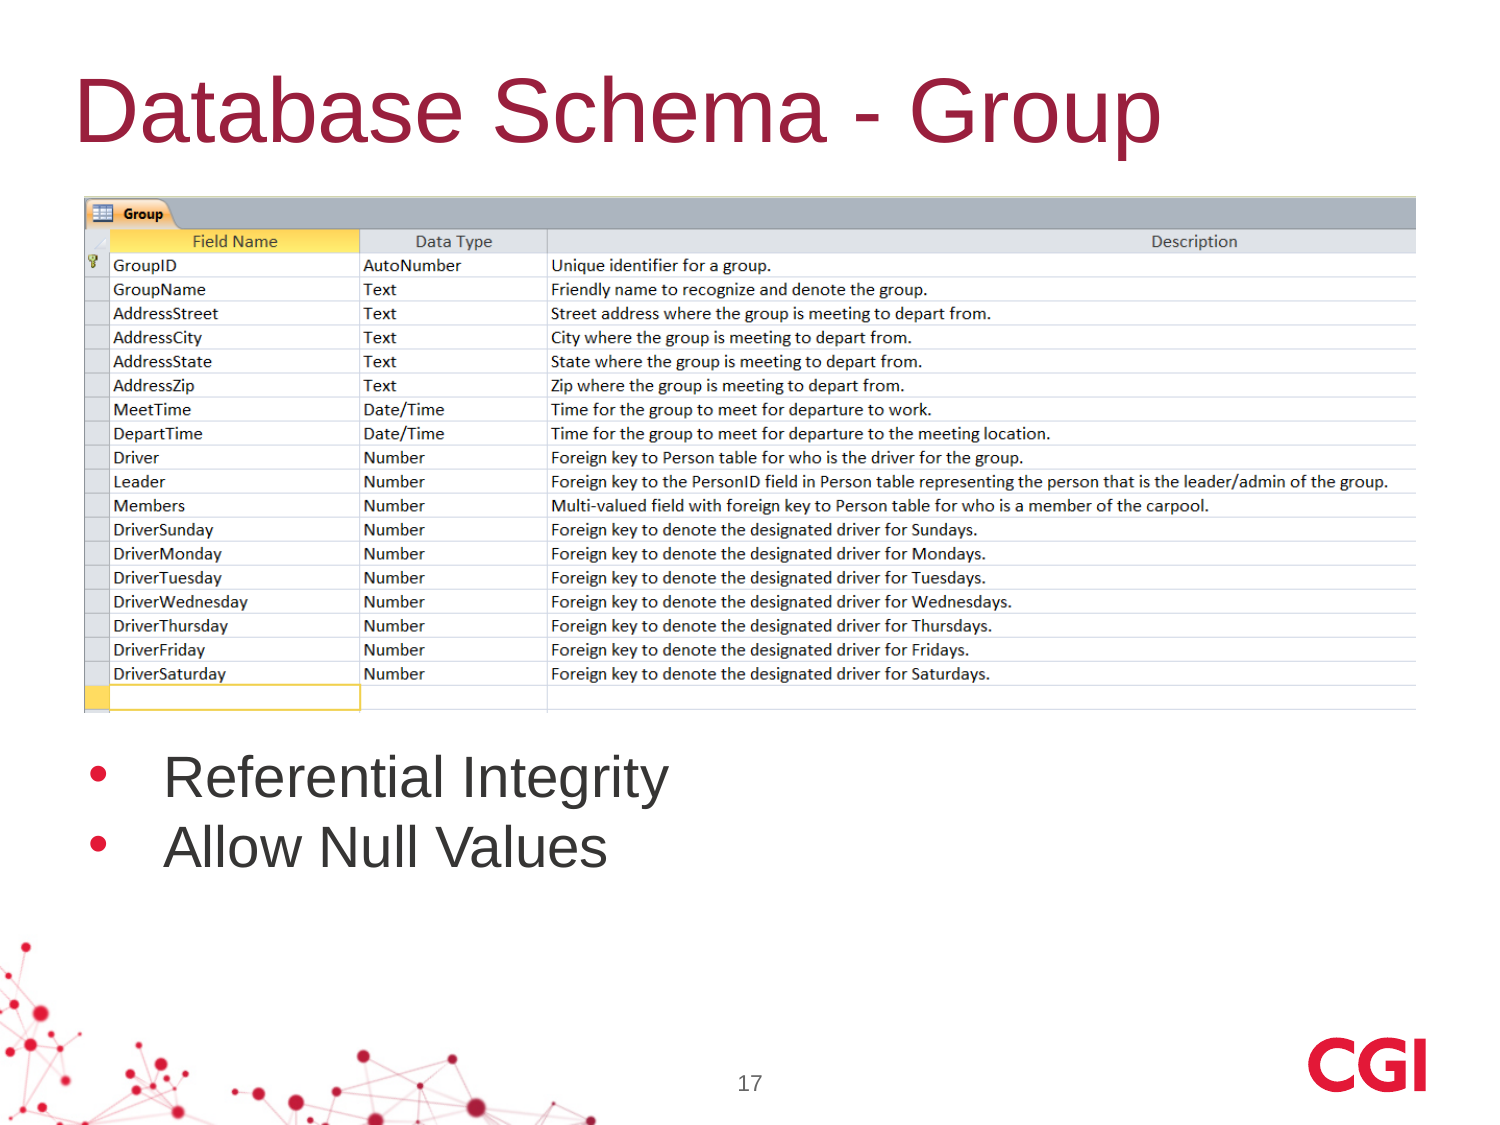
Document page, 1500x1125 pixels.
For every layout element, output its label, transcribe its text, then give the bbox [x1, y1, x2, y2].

title Database Schema - Group [73, 30, 1425, 182]
picture [84, 196, 1416, 713]
picture [0, 906, 1500, 1125]
text_box Referential Integrity Allow Null Values [88, 738, 1376, 879]
slide_number 17 [686, 1068, 814, 1109]
